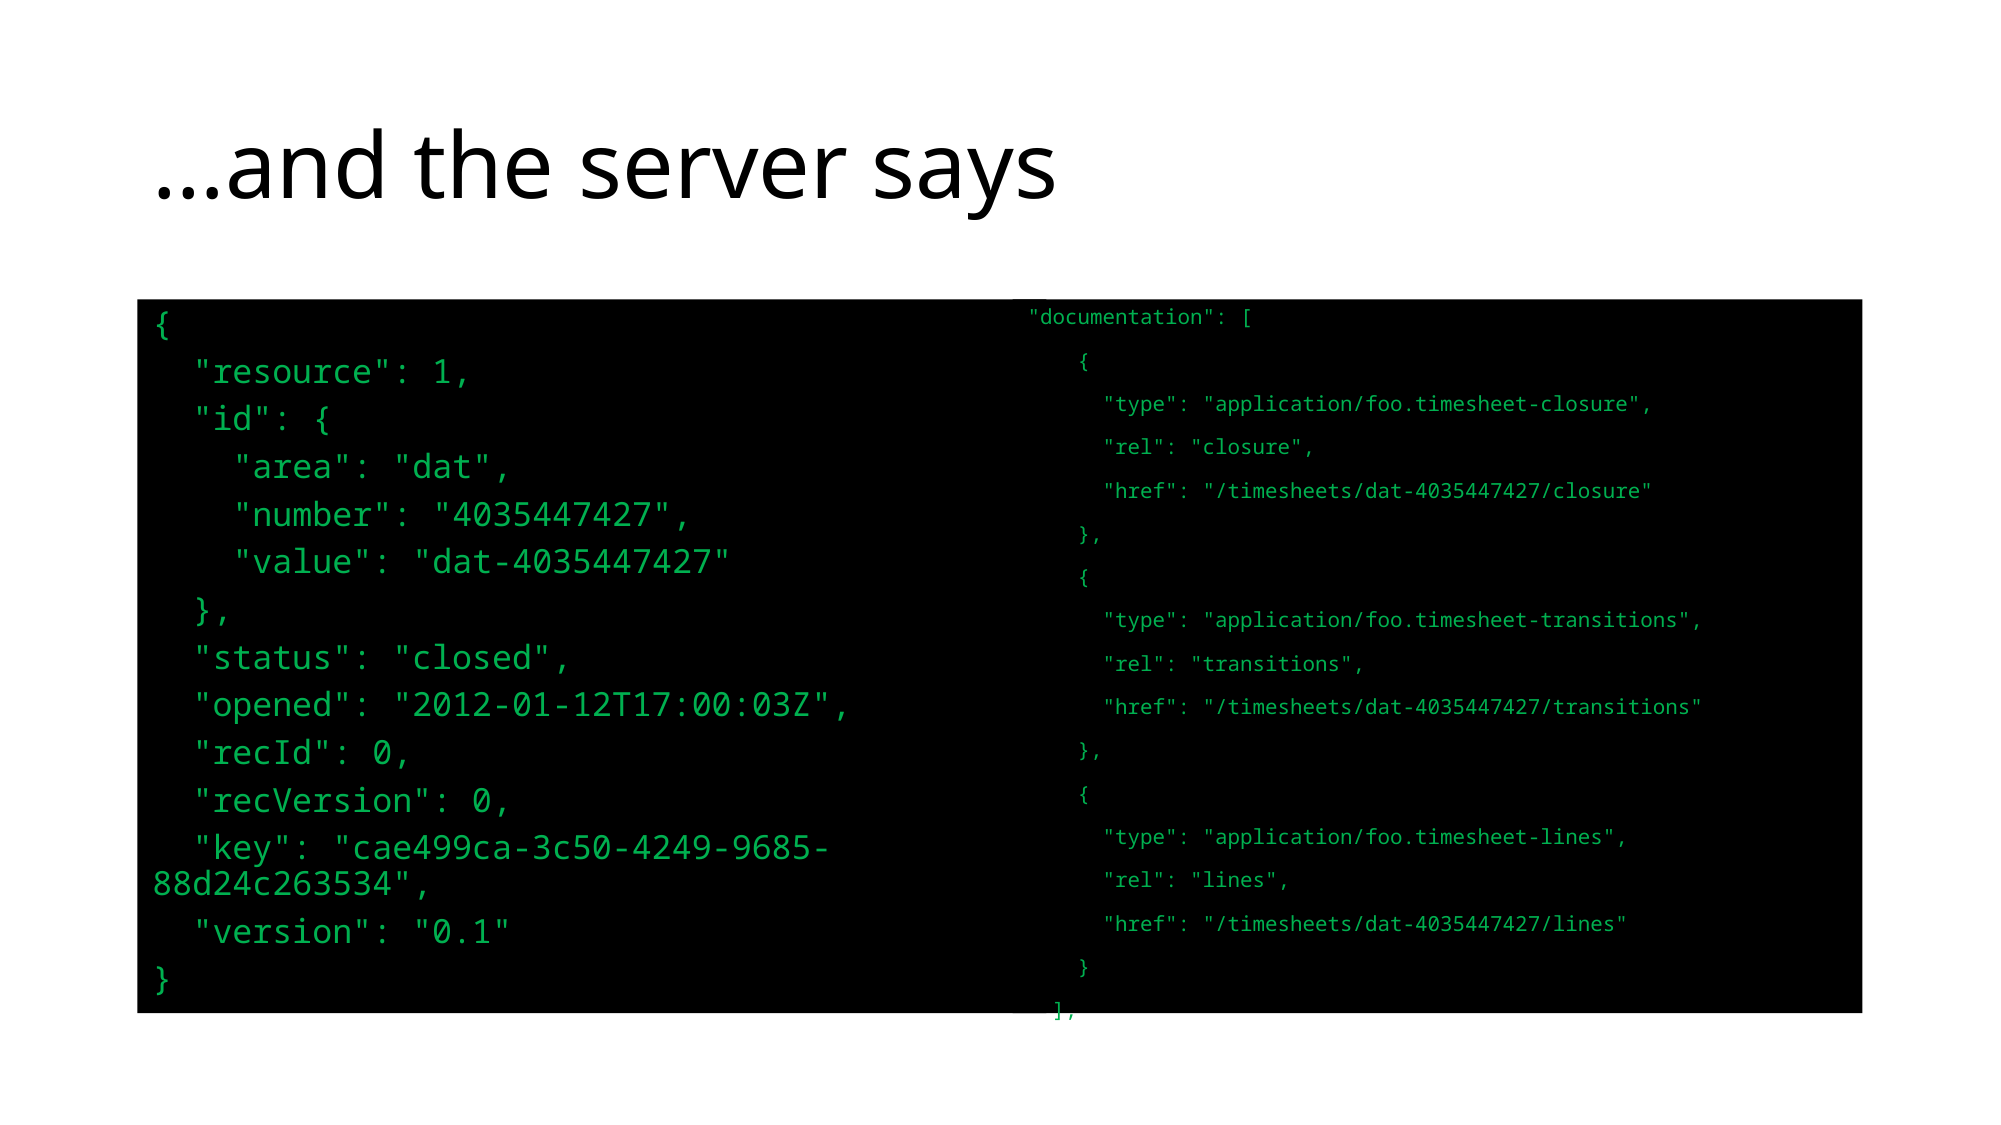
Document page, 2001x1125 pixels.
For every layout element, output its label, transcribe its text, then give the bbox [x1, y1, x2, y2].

list { "resource": 1, "id": { "area": "dat", "number": "4035447427", "value": "dat-4035447427" }, "status": "closed", "opened": "2012-01-12T17:00:03Z", "recId": 0, "recVersion": 0, "key": "cae499ca-3c50-4249-9685-88d24c263534", "version": "0.1" } [137, 299, 1012, 1014]
list "documentation": [ { "type": "application/foo.timesheet-closure", "rel": "closure", "href": "/timesheets/dat-4035447427/closure" }, { "type": "application/foo.timesheet-transitions", "rel": "transitions", "href": "/timesheets/dat-4035447427/transitions" }, { "type": "application/foo.timesheet-lines", "rel": "lines", "href": "/timesheets/dat-4035447427/lines" } ], [1012, 299, 1863, 1014]
title …and the server says [137, 59, 1863, 278]
